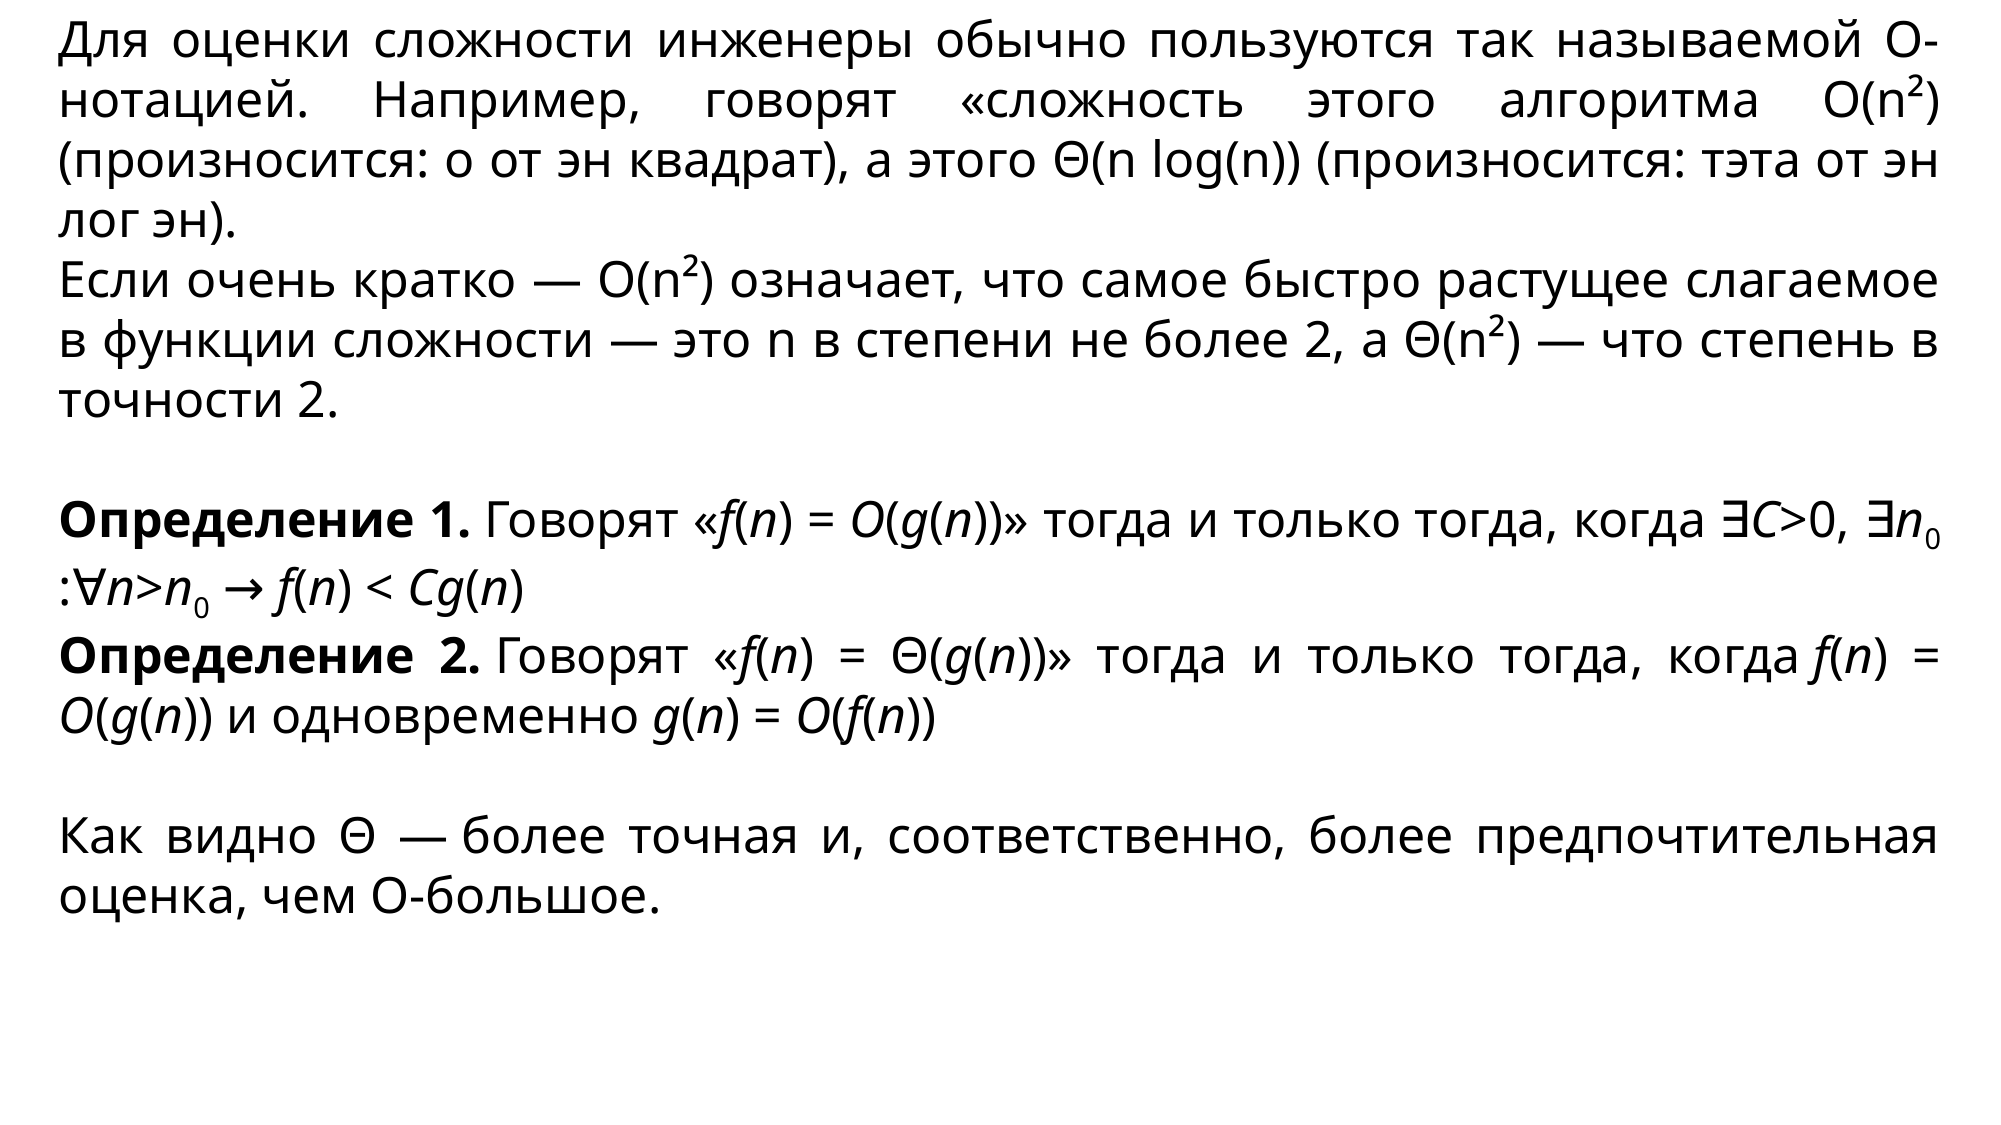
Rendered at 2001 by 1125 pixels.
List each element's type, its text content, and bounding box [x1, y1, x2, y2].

text_box Для оценки сложности инженеры обычно пользуются так называемой О-нотацией. Например, говорят «сложность этого алгоритма O(n²) (произносится: о от эн квадрат), а этого Θ(n log(n)) (произносится: тэта от эн лог эн). Если очень кратко — O(n²) означает, что самое быстро растущее слагаемое в функции сложности — это n в степени не более 2, а Θ(n²) — что степень в точности 2. Определение 1. Говорят «f(n) = O(g(n))» тогда и только тогда, когда ∃C>0, ∃n0​:∀n>n0​ → f(n) < Cg(n) Определение 2. Говорят «f(n) = Θ(g(n))» тогда и только тогда, когда f(n) = O(g(n)) и одновременно g(n) = O(f(n)) Как видно Θ — более точная и, соответственно, более предпочтительная оценка, чем О-большое. [0, 0, 2000, 932]
